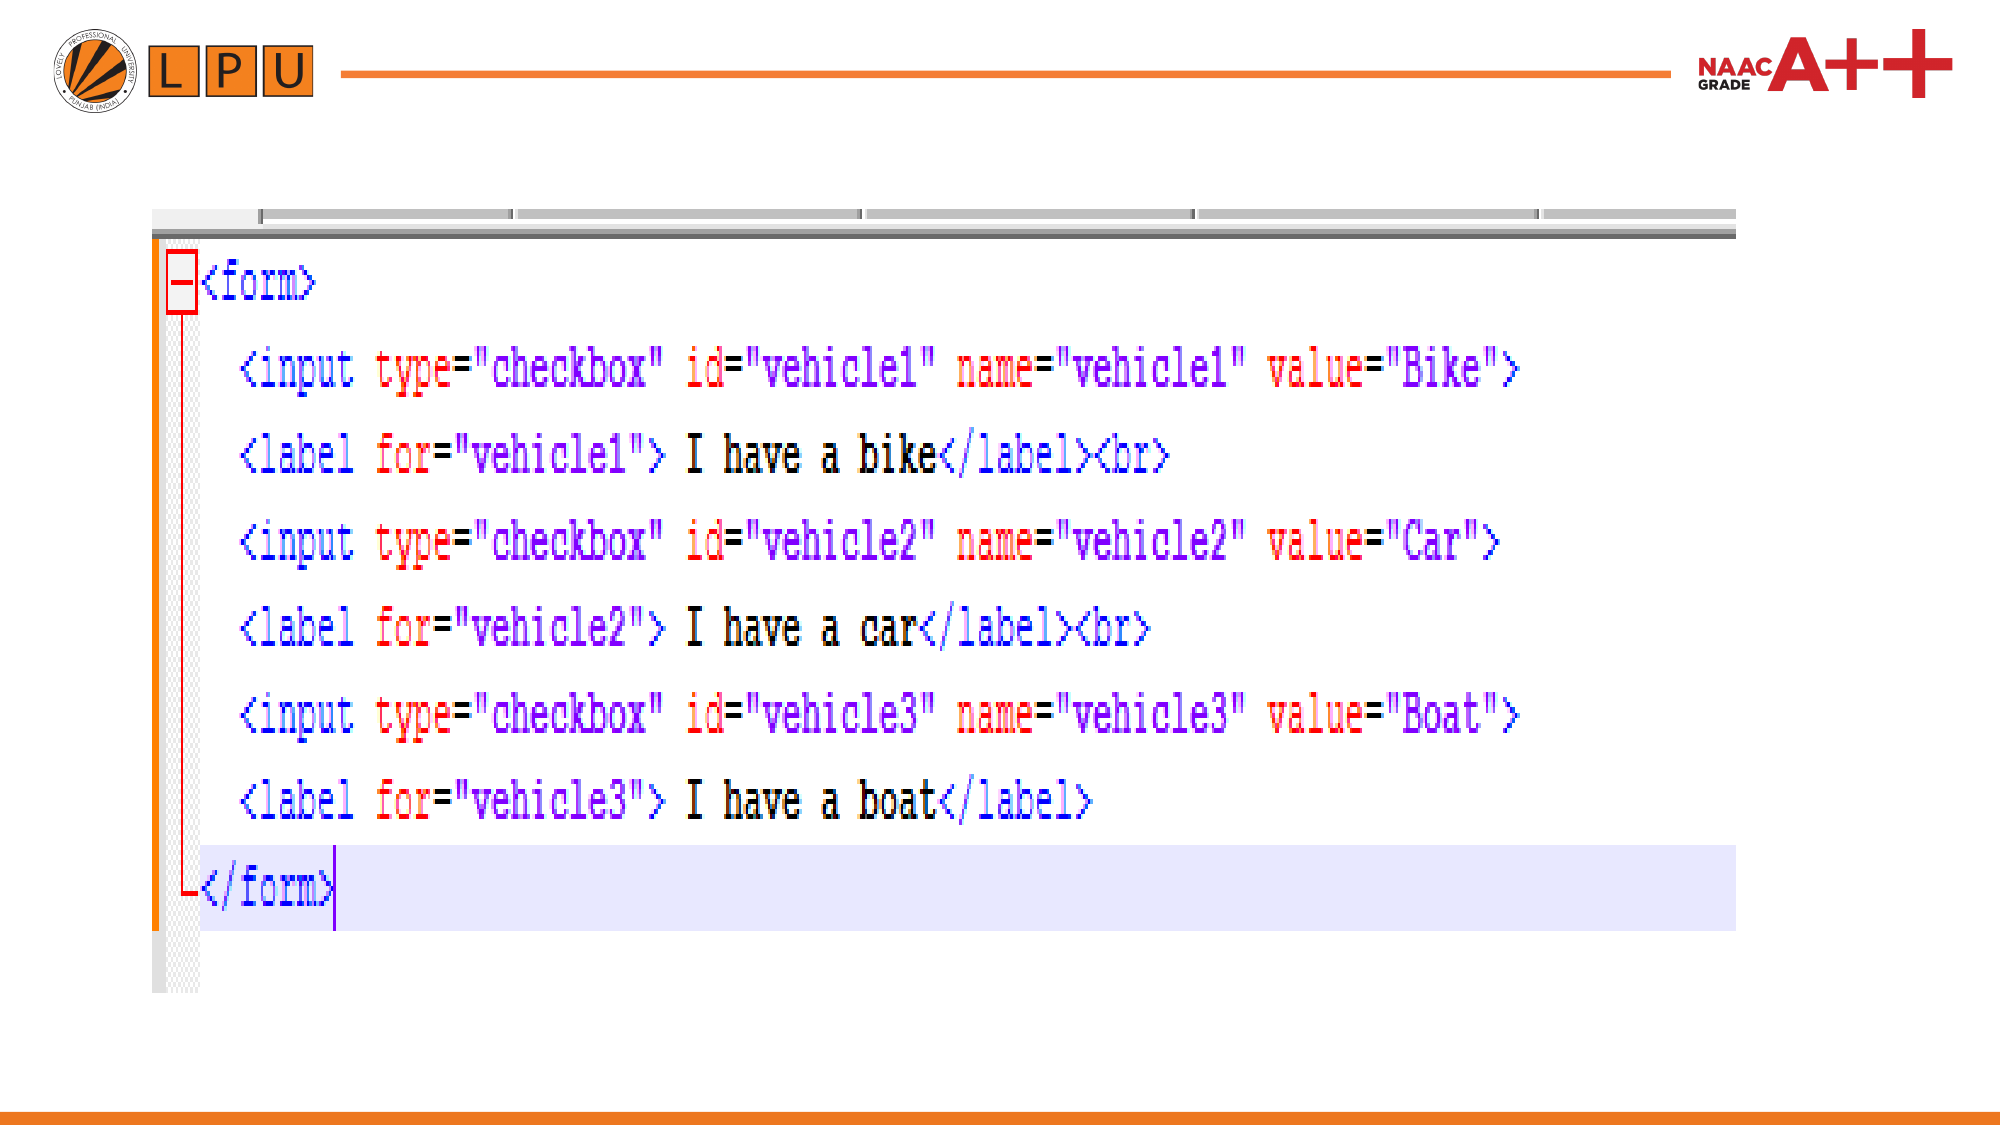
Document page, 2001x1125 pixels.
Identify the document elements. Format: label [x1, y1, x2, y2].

list [152, 209, 1736, 993]
